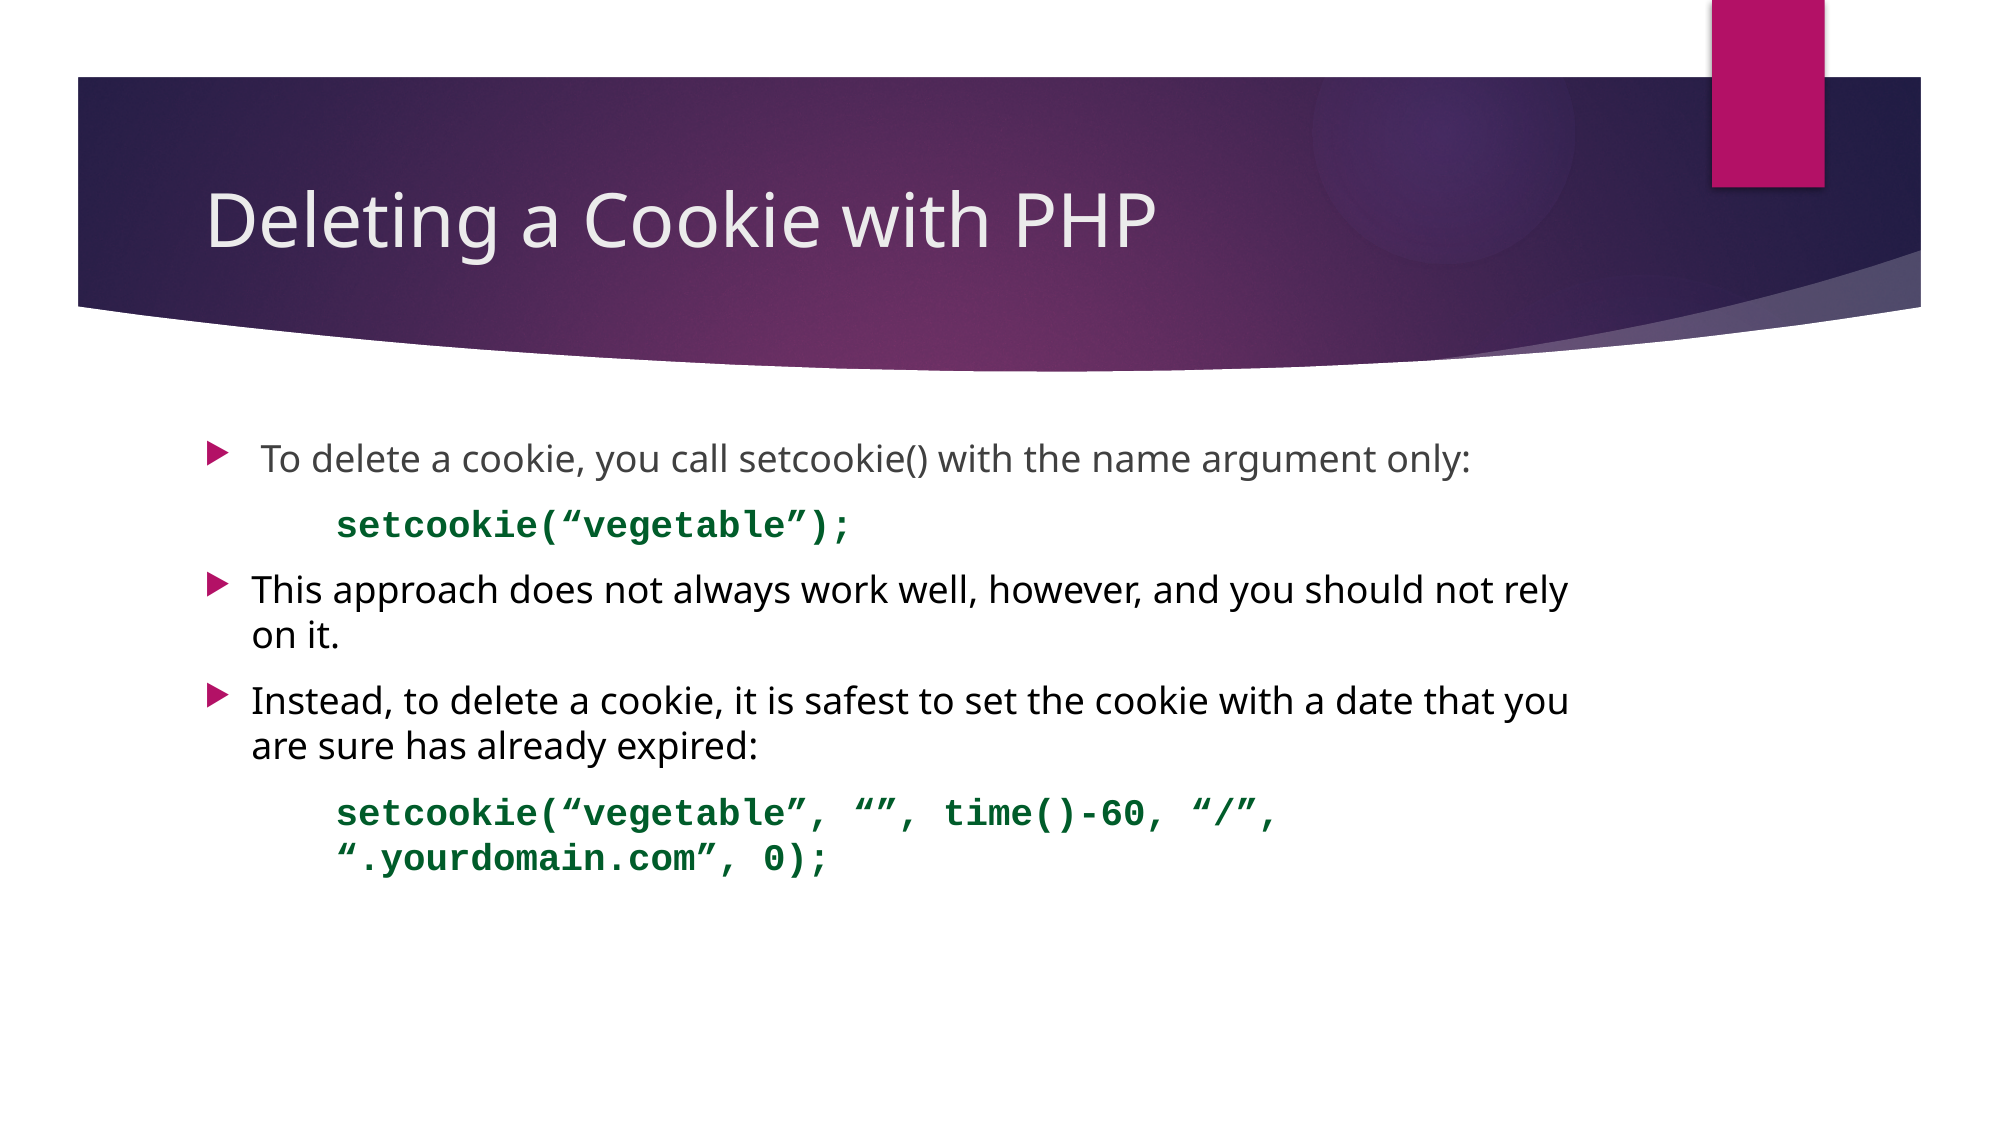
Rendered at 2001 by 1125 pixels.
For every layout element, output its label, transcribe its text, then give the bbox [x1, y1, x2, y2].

title Deleting a Cookie with PHP [189, 159, 1627, 276]
list To delete a cookie, you call setcookie() with the name argument only: setcookie(“vegetable”); This approach does not always work well, however, and you should not rely on it. Instead, to delete a cookie, it is safest to set the cookie with a date that you are sure has already expired: setcookie(“vegetable”, “”, time()-60, “/”, “.yourdomain.com”, 0); [189, 427, 1638, 988]
